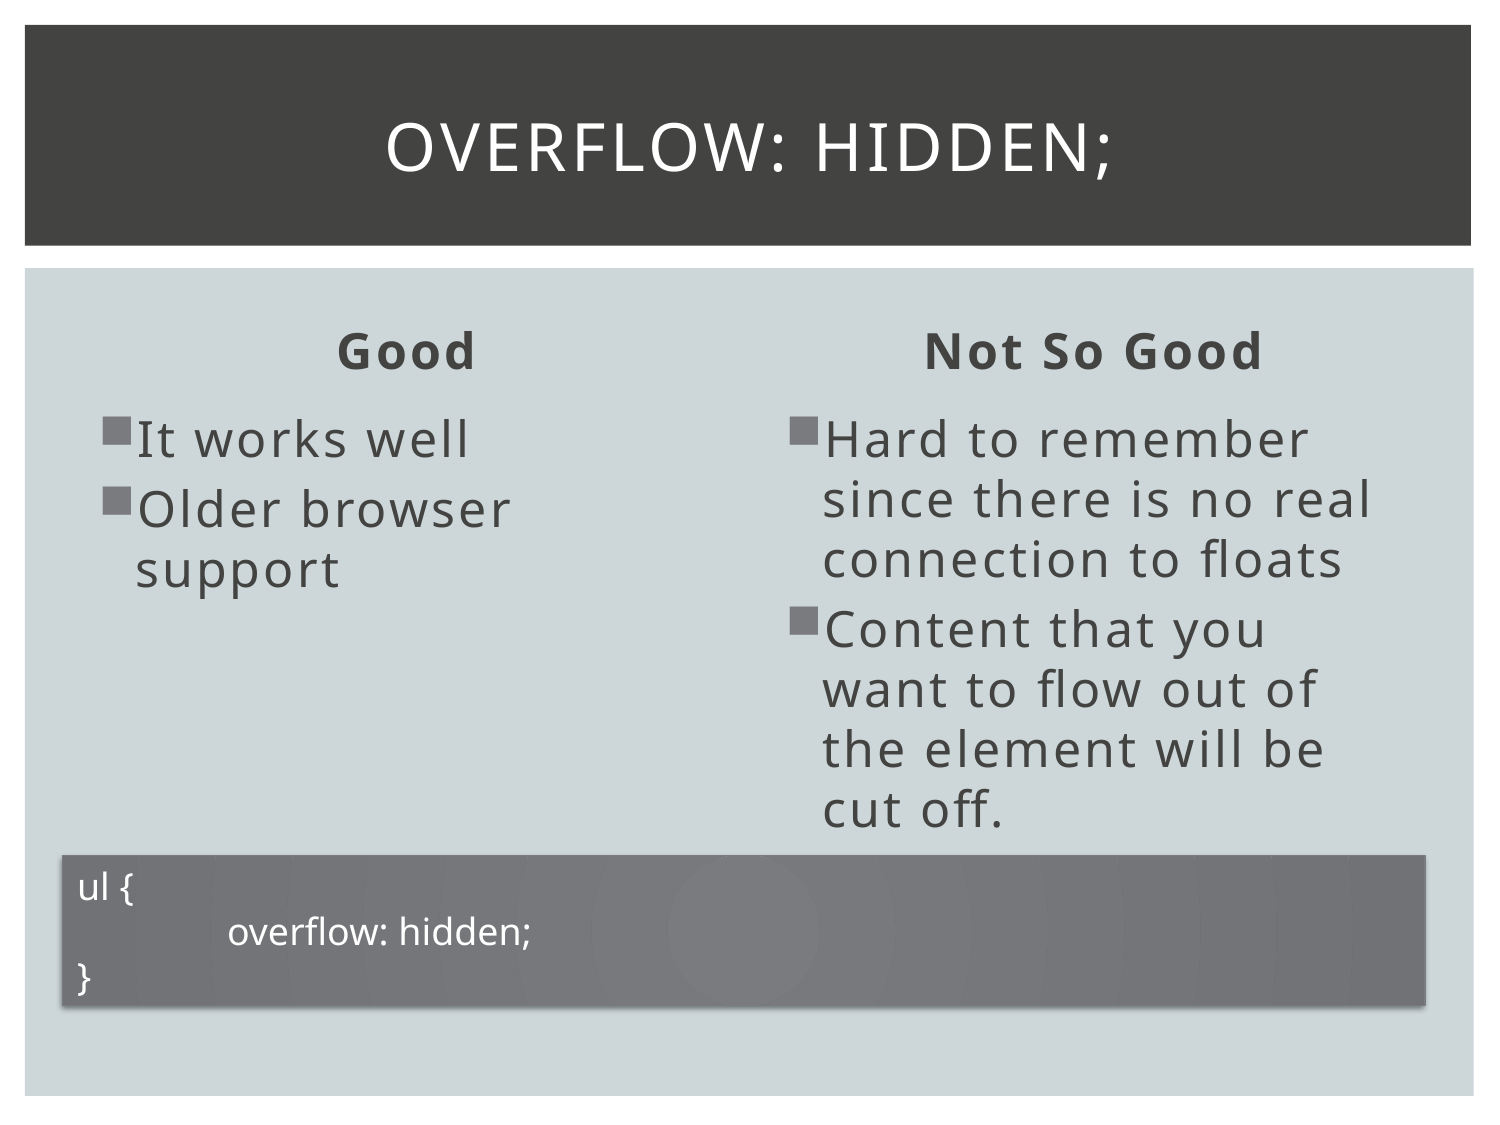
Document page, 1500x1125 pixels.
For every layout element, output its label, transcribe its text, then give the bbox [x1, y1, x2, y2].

list It works well Older browser support [75, 399, 738, 854]
list Not So Good [761, 282, 1425, 388]
text_box ul { overflow: hidden; } [62, 855, 1426, 1006]
list Good [75, 282, 738, 388]
title Overflow: hidden; [62, 58, 1438, 232]
list Hard to remember since there is no real connection to floats Content that you want to flow out of the element will be cut off. [761, 399, 1425, 855]
